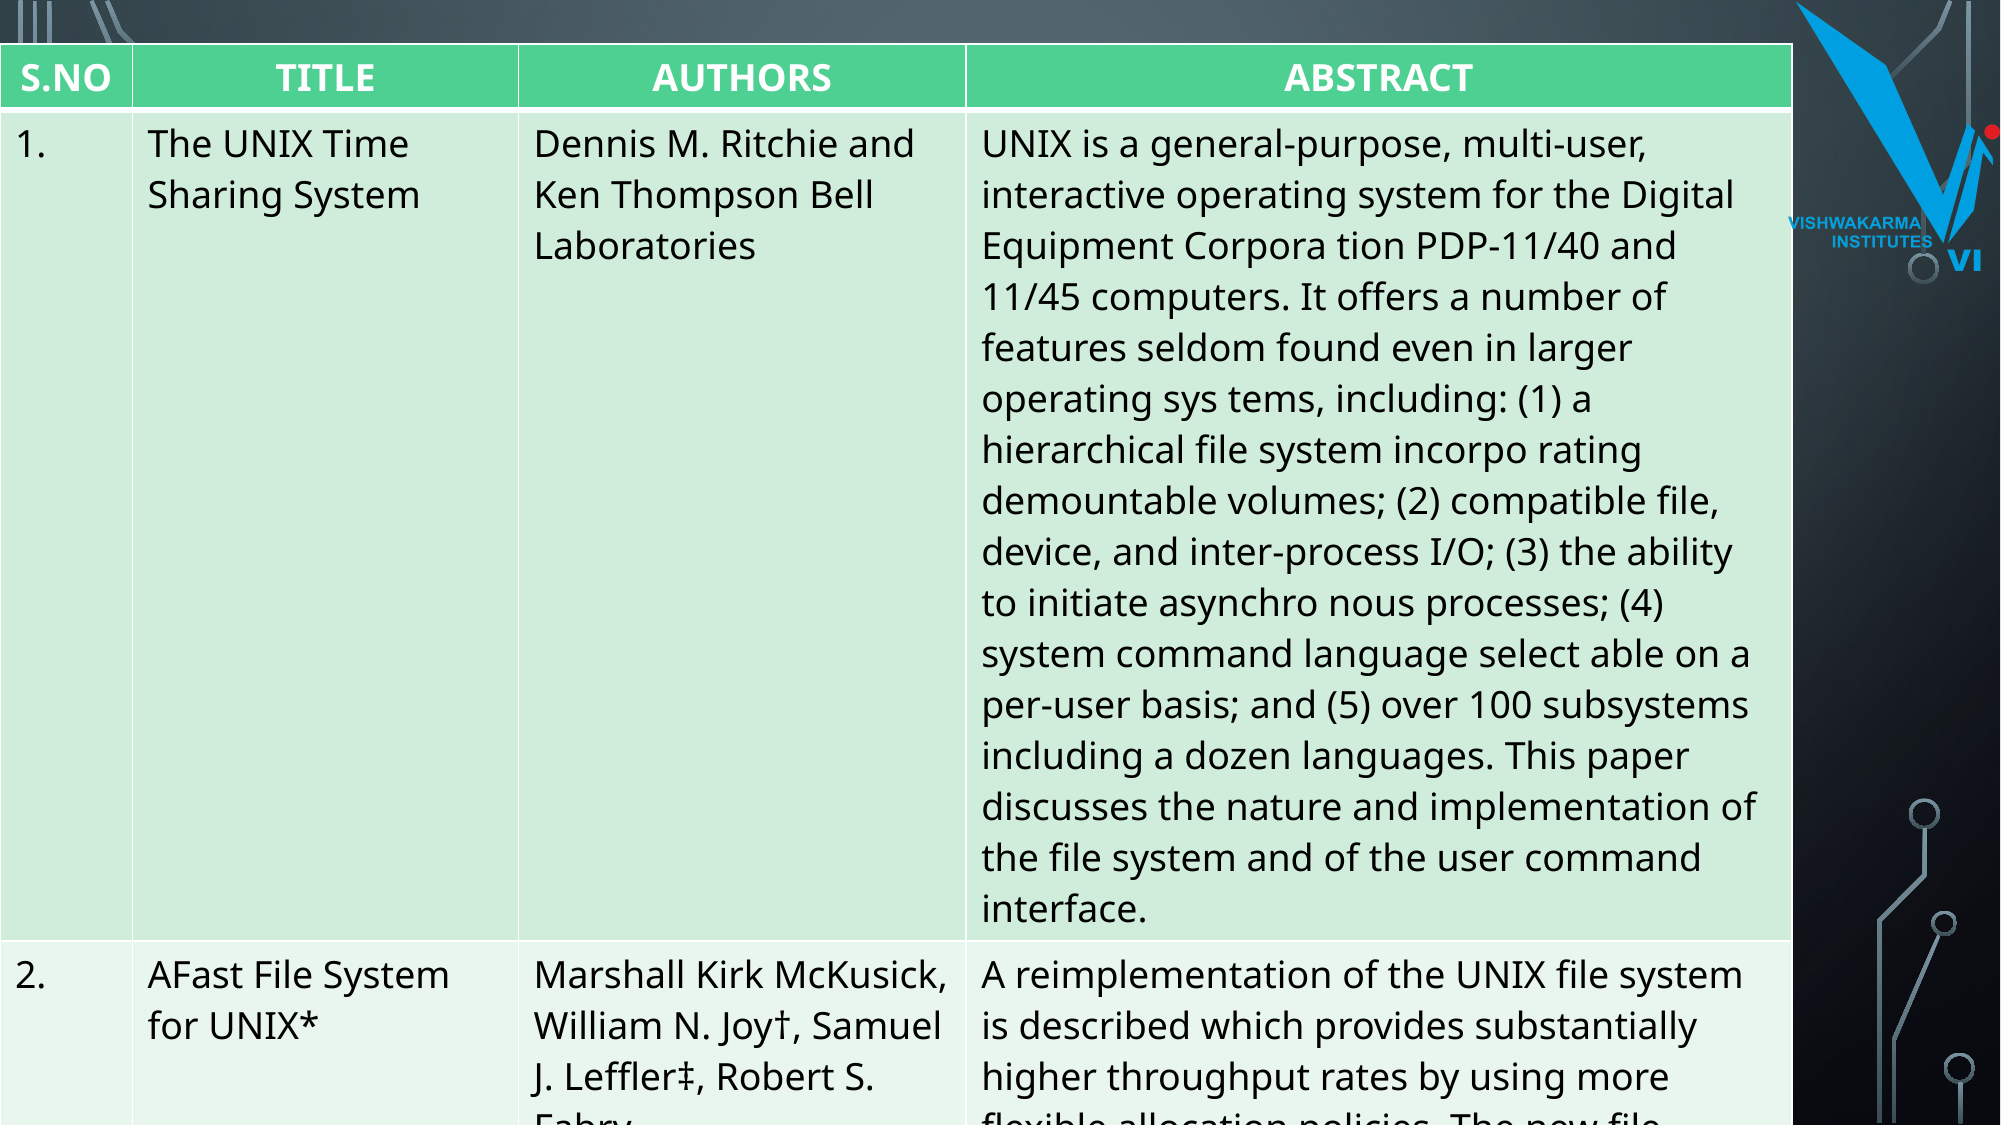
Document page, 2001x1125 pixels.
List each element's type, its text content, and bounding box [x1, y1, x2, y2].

table_cell The UNIX Time Sharing System [133, 113, 518, 940]
table_cell A reimplementation of the UNIX file system is described which provides substantially higher throughput rates by using more flexible allocation policies. The new file system clusters data that is sequentially accessed and provides two block sizes to allow fast access to large files while not wasting large amounts of space for small files. File access rates of up to ten times faster than the traditional UNIX file system are experienced. [967, 942, 1791, 1125]
table_cell Marshall Kirk McKusick, William N. Joy†, Samuel J. Leffler‡, Robert S. Fabry [519, 942, 965, 1125]
table_header ABSTRACT [967, 45, 1788, 107]
table_cell AFast File System for UNIX* [133, 942, 518, 1125]
table_header S.NO [1, 45, 132, 107]
table_header TITLE [133, 45, 518, 107]
table_cell 1. [1, 113, 132, 940]
table_header AUTHORS [519, 45, 965, 107]
table_cell UNIX is a general-purpose, multi-user, interactive operating system for the Digital Equipment Corpora tion PDP-11/40 and 11/45 computers. It offers a number of features seldom found even in larger operating sys tems, including: (1) a hierarchical file system incorpo rating demountable volumes; (2) compatible file, device, and inter-process I/O; (3) the ability to initiate asynchro nous processes; (4) system command language select able on a per-user basis; and (5) over 100 subsystems including a dozen languages. This paper discusses the nature and implementation of the file system and of the user command interface. [967, 113, 1791, 940]
table_cell 2. [1, 942, 132, 1125]
picture [1788, 0, 2000, 271]
table_cell Dennis M. Ritchie and Ken Thompson Bell Laboratories [519, 113, 965, 940]
